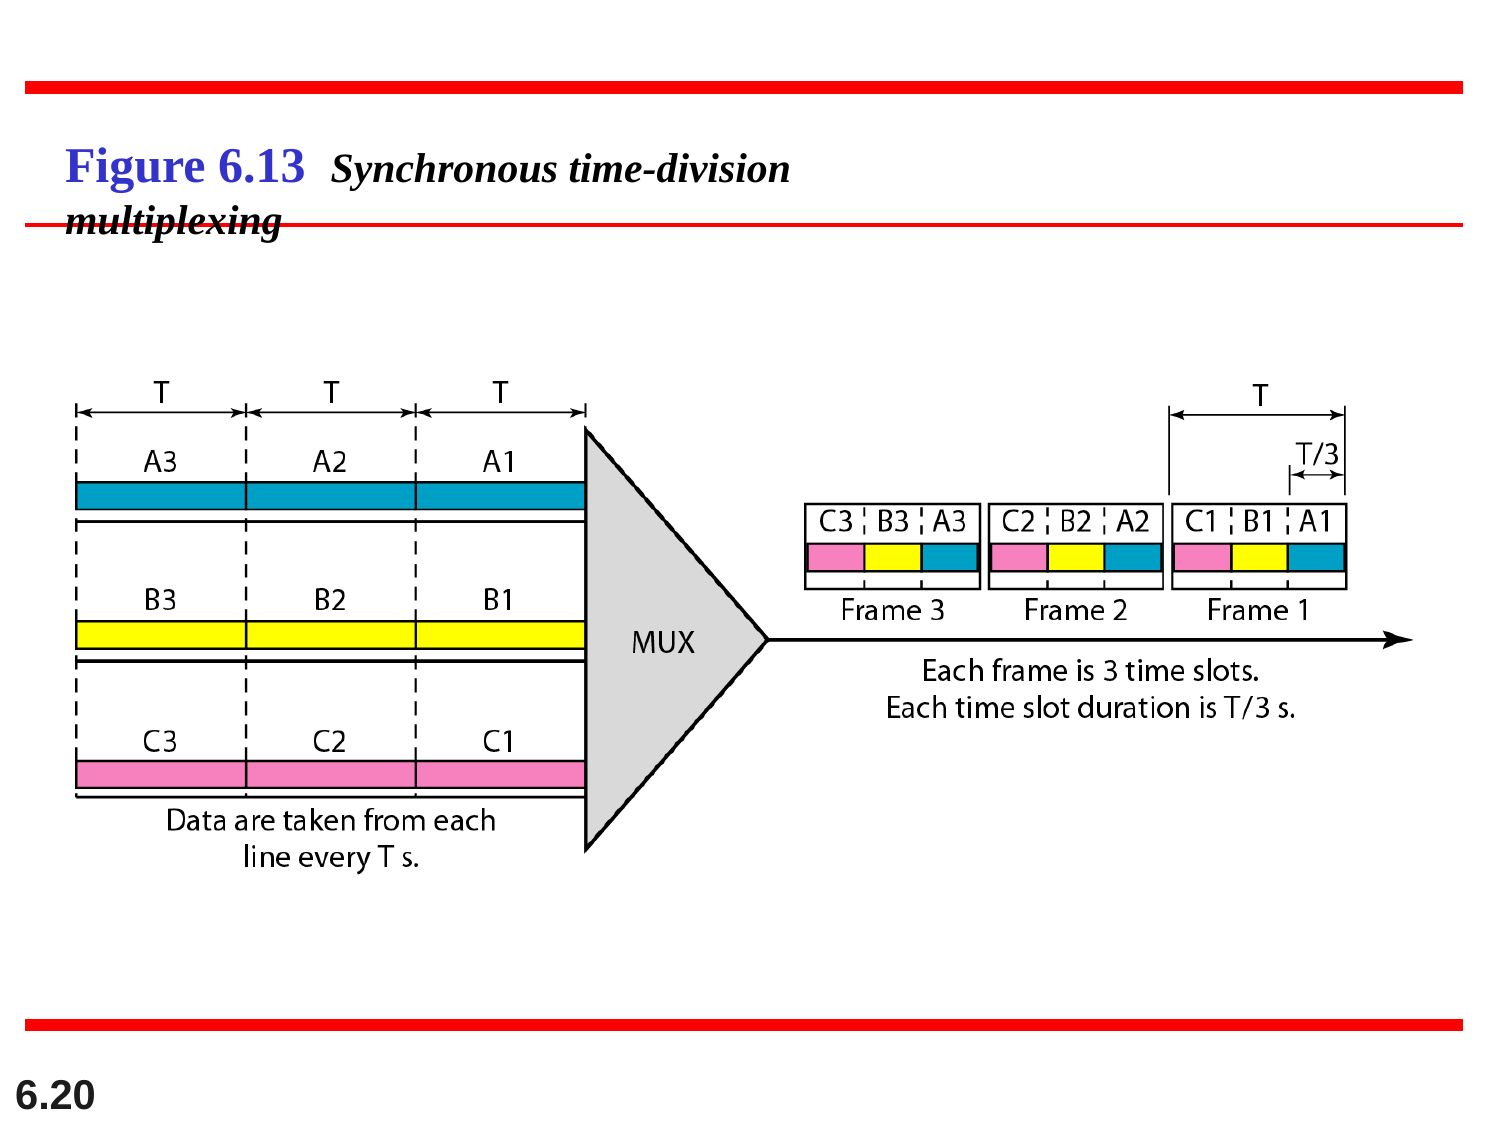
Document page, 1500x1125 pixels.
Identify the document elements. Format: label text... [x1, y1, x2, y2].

text_box Figure 6.13 Synchronous time-division multiplexing [49, 234, 1033, 250]
text_box 6.20 [0, 1049, 313, 1125]
picture [74, 376, 1413, 876]
text_box Figure 6.13 Synchronous time-division multiplexing [49, 125, 1033, 224]
